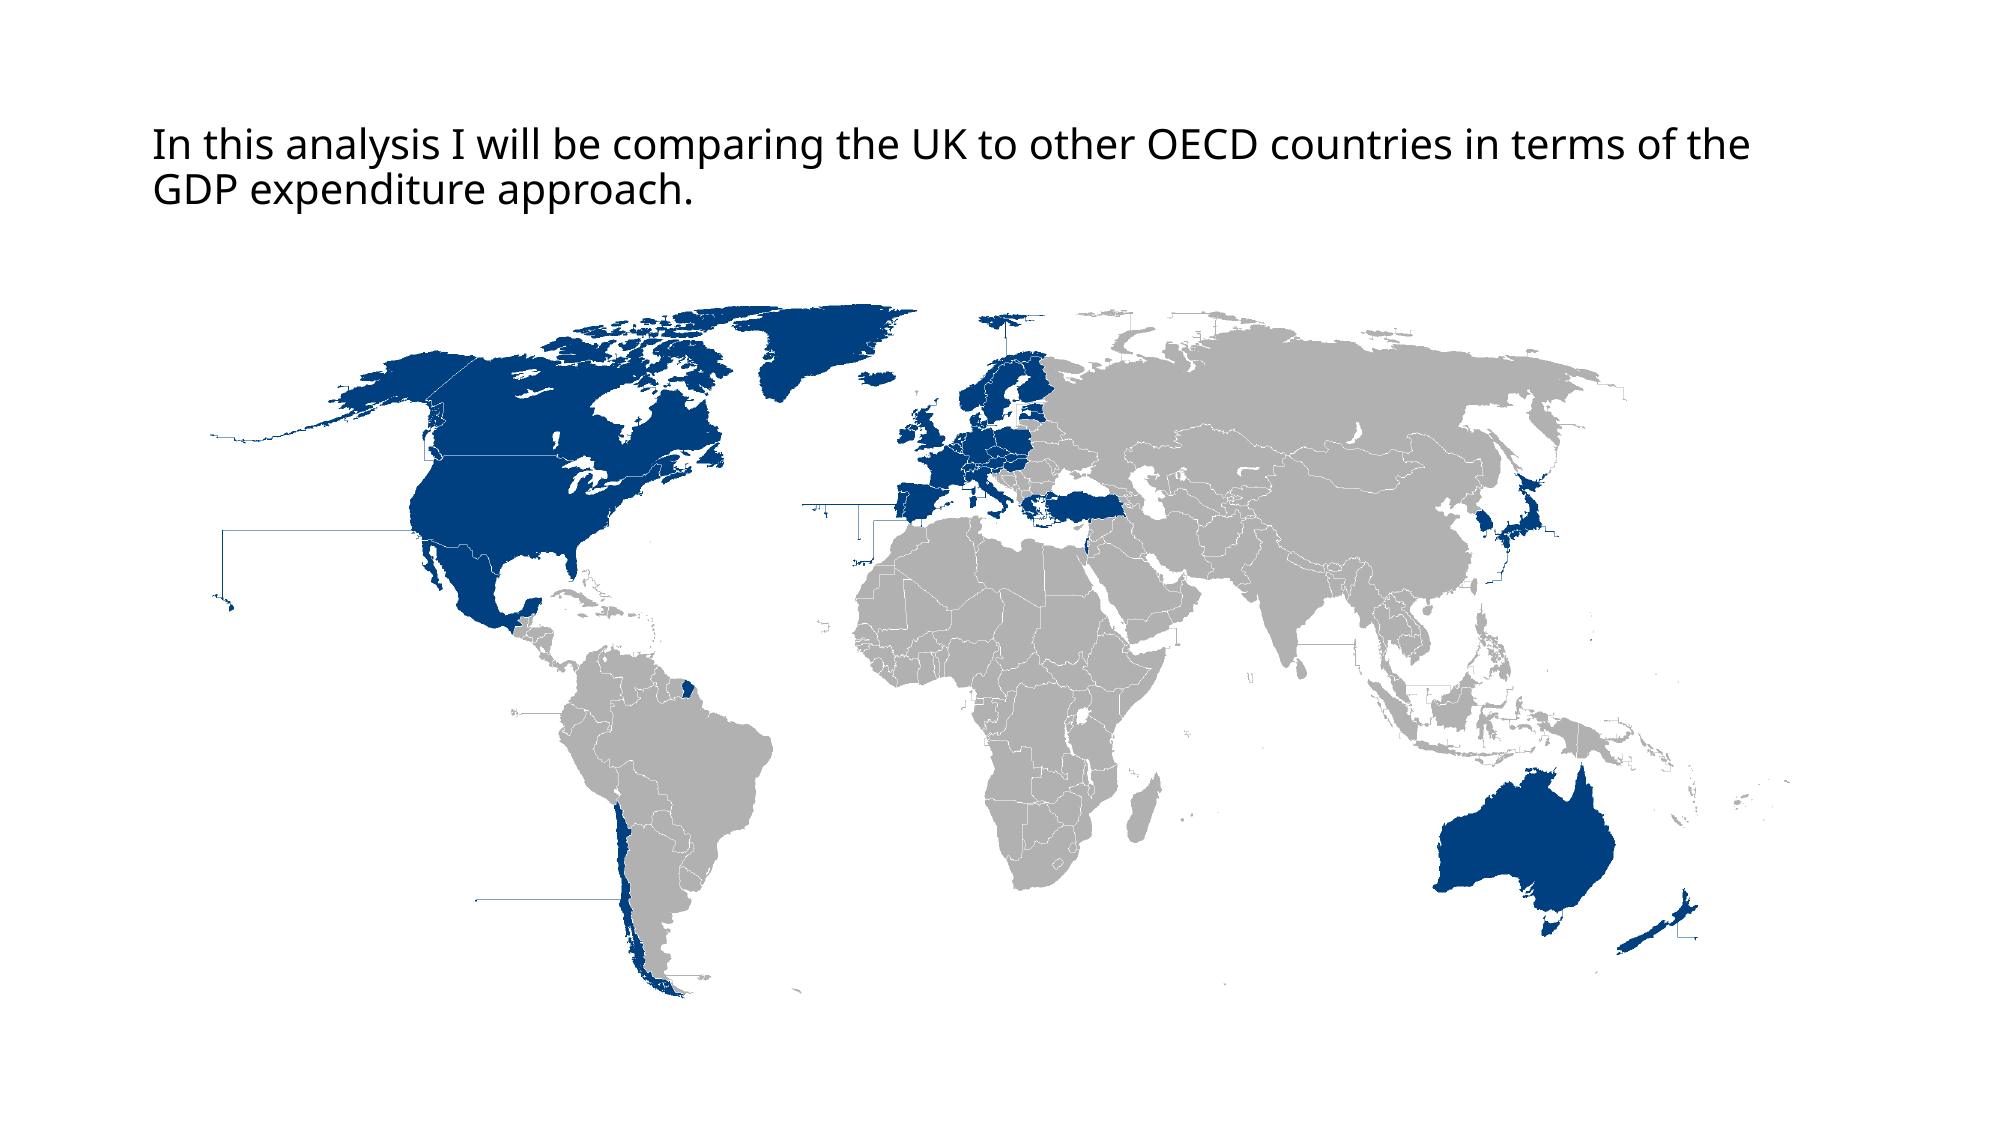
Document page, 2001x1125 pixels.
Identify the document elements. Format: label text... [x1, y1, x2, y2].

title In this analysis I will be comparing the UK to other OECD countries in terms of the GDP expenditure approach. [137, 59, 1863, 278]
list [208, 299, 1792, 1014]
